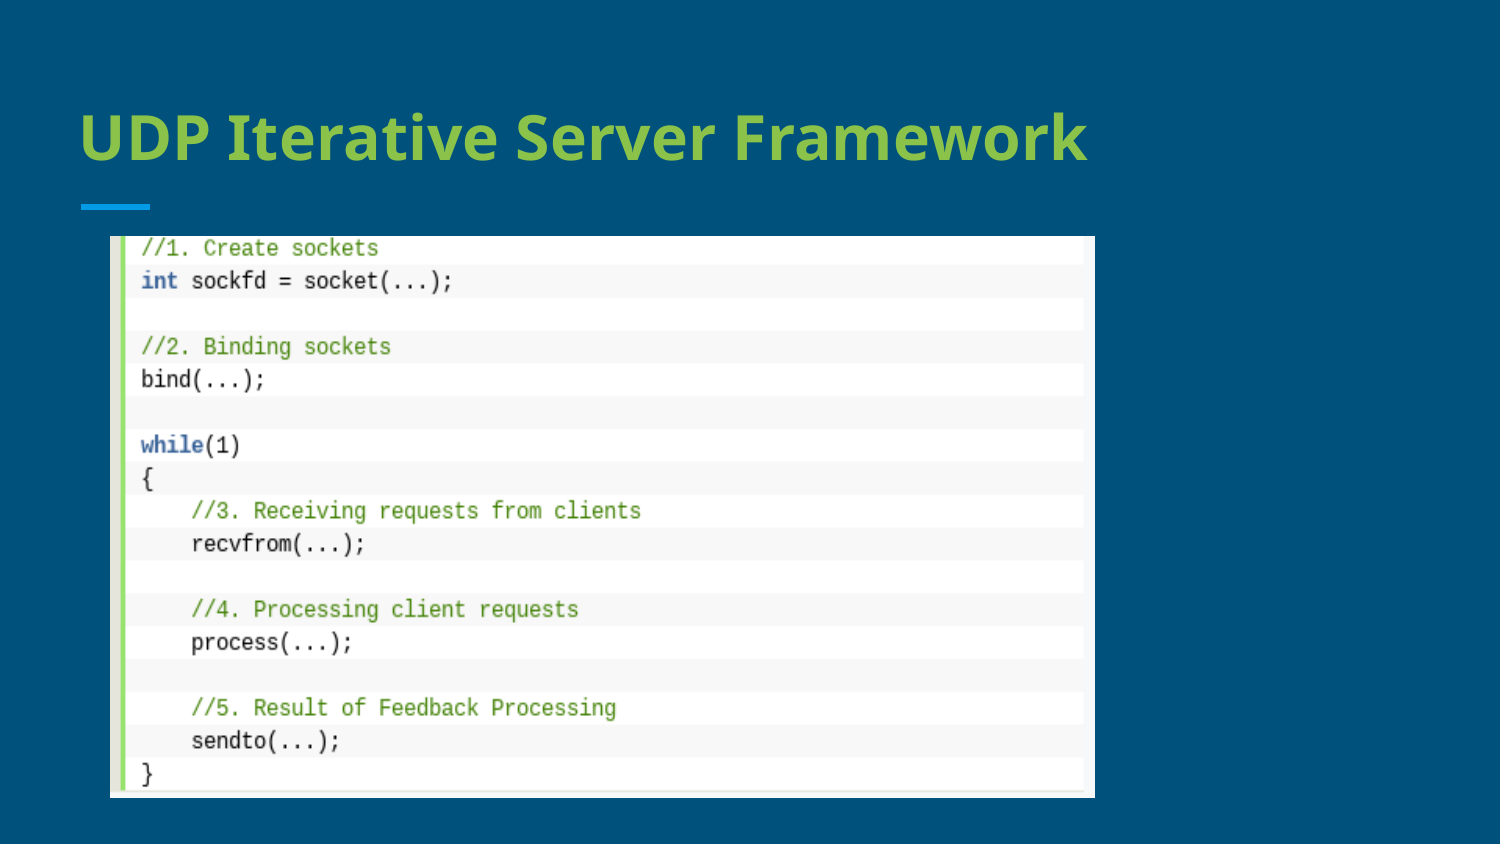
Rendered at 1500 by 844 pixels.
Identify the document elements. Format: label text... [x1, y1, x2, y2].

title UDP Iterative Server Framework [63, 75, 1437, 188]
picture [111, 237, 1094, 797]
